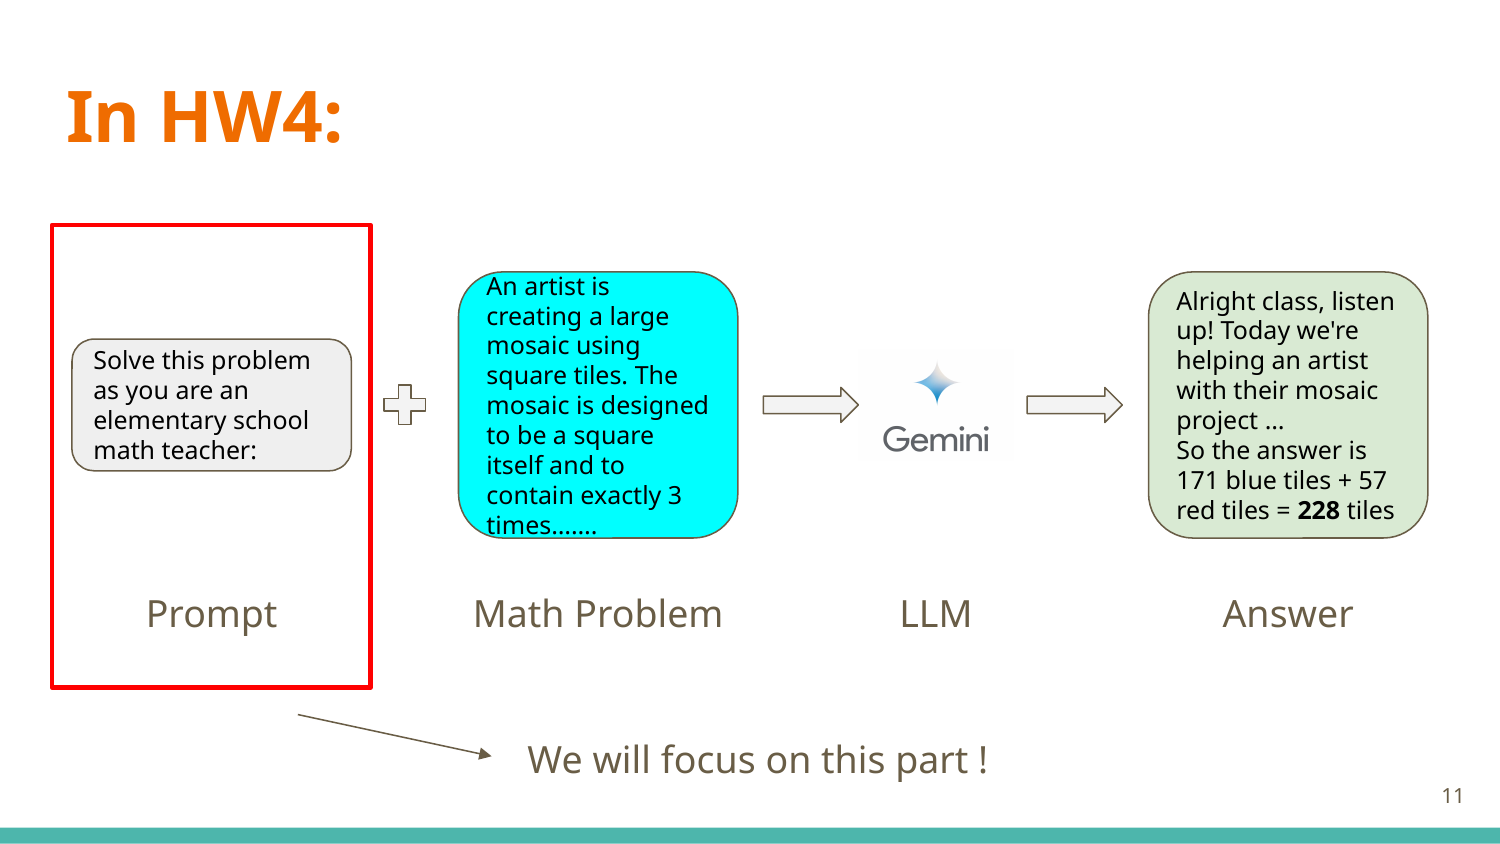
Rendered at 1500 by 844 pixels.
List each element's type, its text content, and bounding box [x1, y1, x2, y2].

text_box [52, 224, 371, 688]
text_box Solve this problem as you are an elementary school math teacher: [71, 339, 352, 471]
text_box [1027, 387, 1123, 423]
text_box Answer [1148, 574, 1428, 648]
text_box [384, 385, 426, 425]
picture [857, 349, 1015, 461]
text_box An artist is creating a large mosaic using square tiles. The mosaic is designed to be a square itself and to contain exactly 3 times……. [458, 271, 738, 539]
slide_number ‹#› [1389, 764, 1480, 830]
text_box Prompt [72, 574, 351, 648]
text_box LLM [796, 574, 1076, 648]
title In HW4: [51, 55, 1449, 172]
text_box Alright class, listen up! Today we're helping an artist with their mosaic project … So the answer is 171 blue tiles + 57 red tiles = 228 tiles [1148, 271, 1428, 539]
text_box [763, 387, 852, 423]
text_box We will focus on this part ! [512, 720, 1014, 794]
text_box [297, 714, 492, 757]
text_box Math Problem [438, 574, 758, 648]
